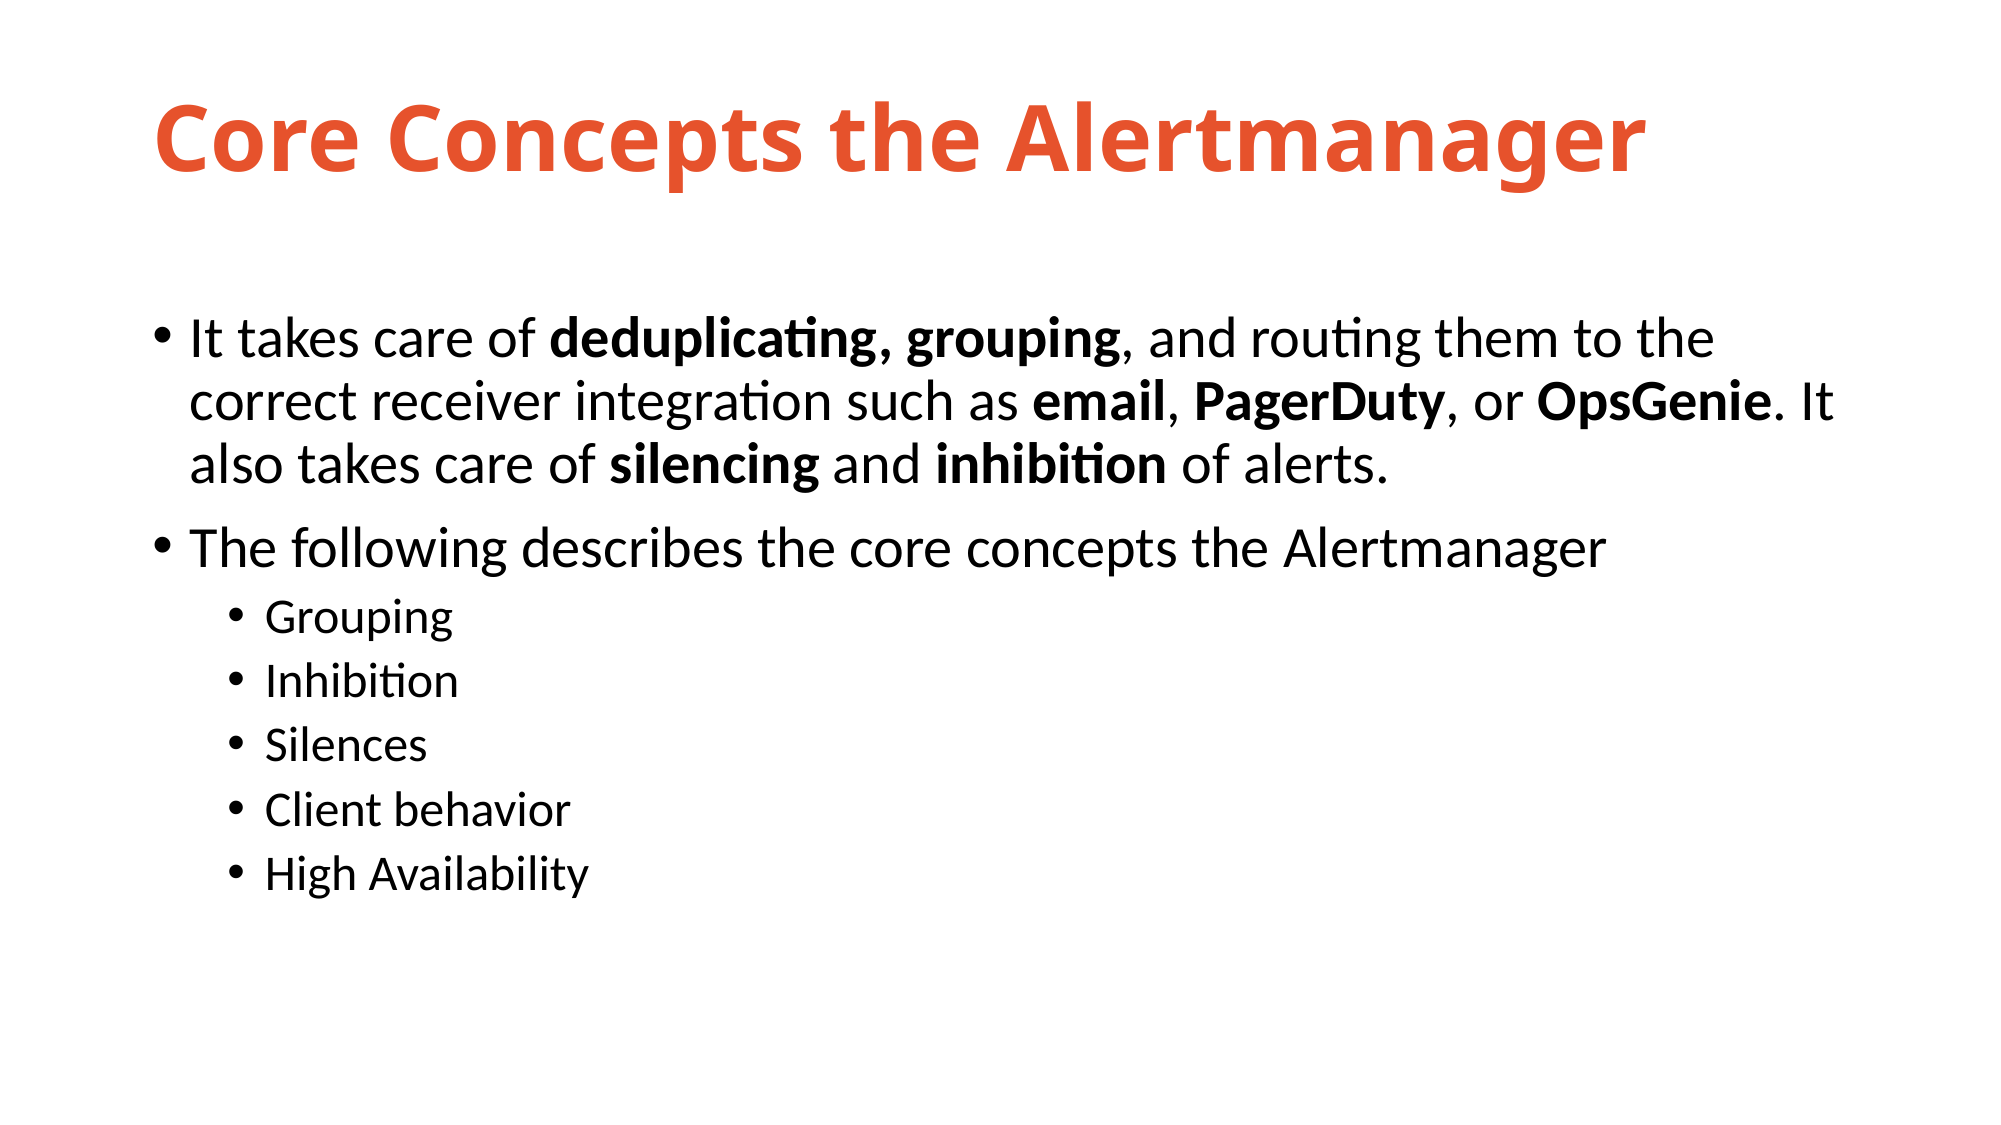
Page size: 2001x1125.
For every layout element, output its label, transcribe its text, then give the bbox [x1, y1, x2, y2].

title Core Concepts the Alertmanager [137, 59, 1863, 224]
list It takes care of deduplicating, grouping, and routing them to the correct receiver integration such as email, PagerDuty, or OpsGenie. It also takes care of silencing and inhibition of alerts. The following describes the core concepts the Alertmanager Grouping Inhibition Silences Client behavior High Availability [137, 299, 1863, 1014]
